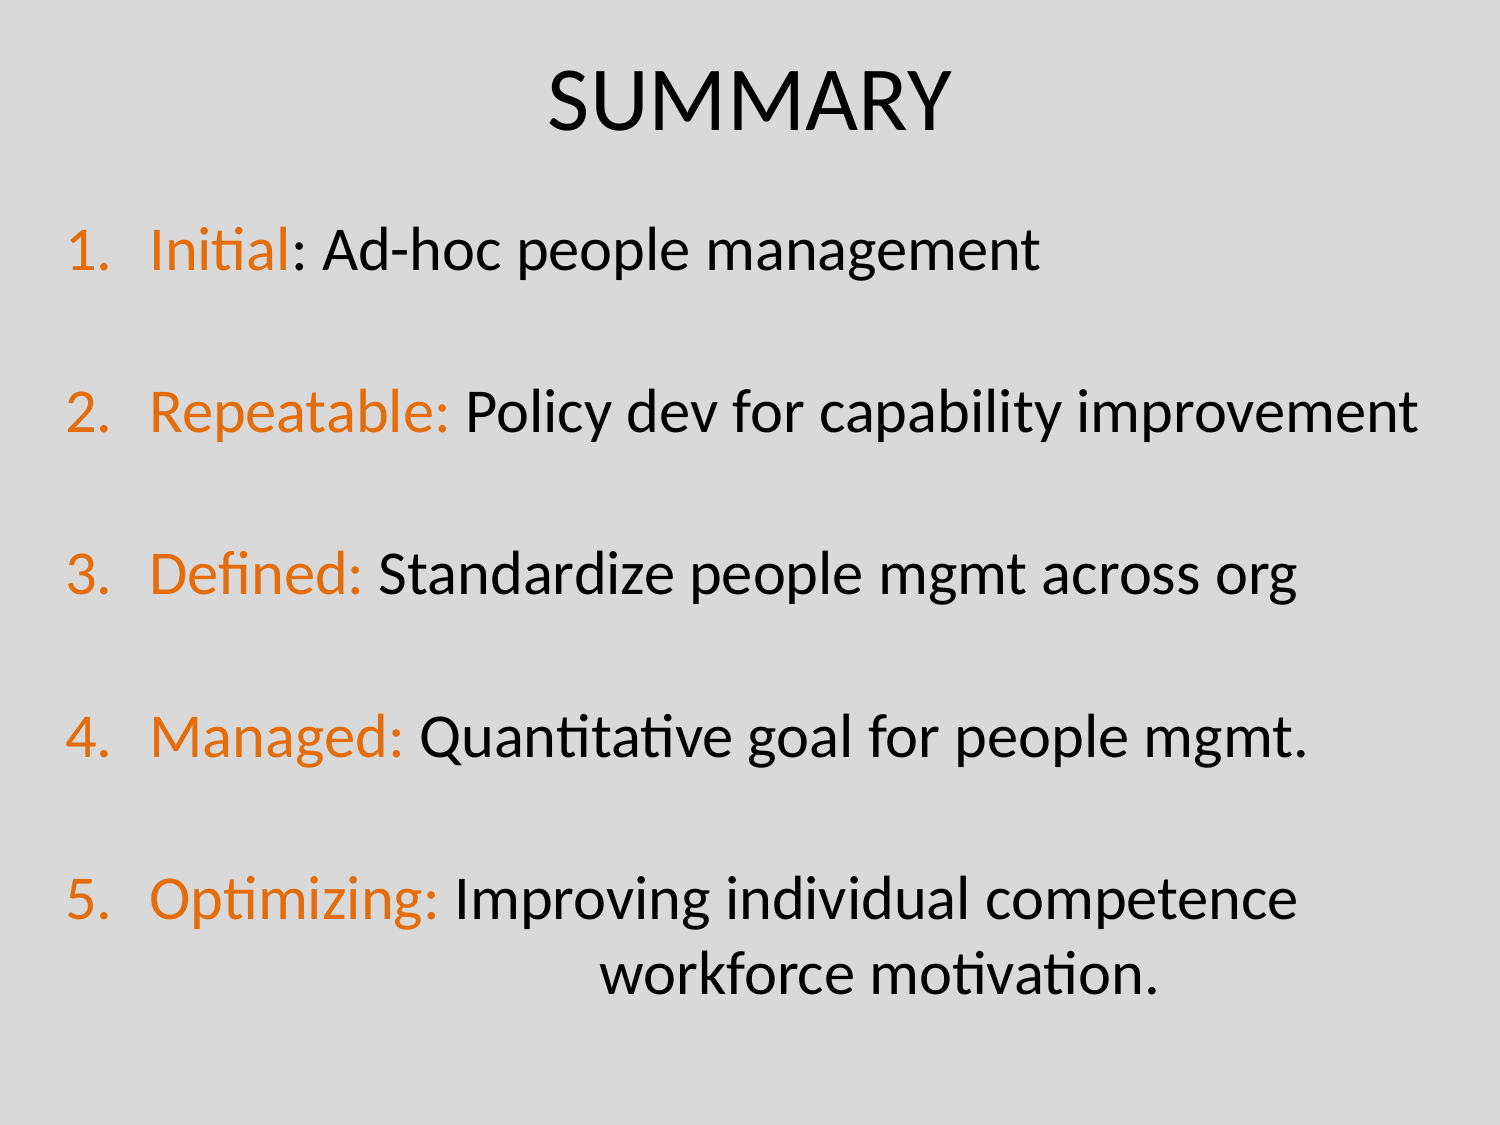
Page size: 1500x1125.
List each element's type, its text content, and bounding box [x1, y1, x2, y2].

list Initial: Ad-hoc people management Repeatable: Policy dev for capability improvement Defined: Standardize people mgmt across org Managed: Quantitative goal for people mgmt. Optimizing: Improving individual competence workforce motivation. [50, 200, 1463, 1025]
title SUMMARY [75, 0, 1425, 188]
